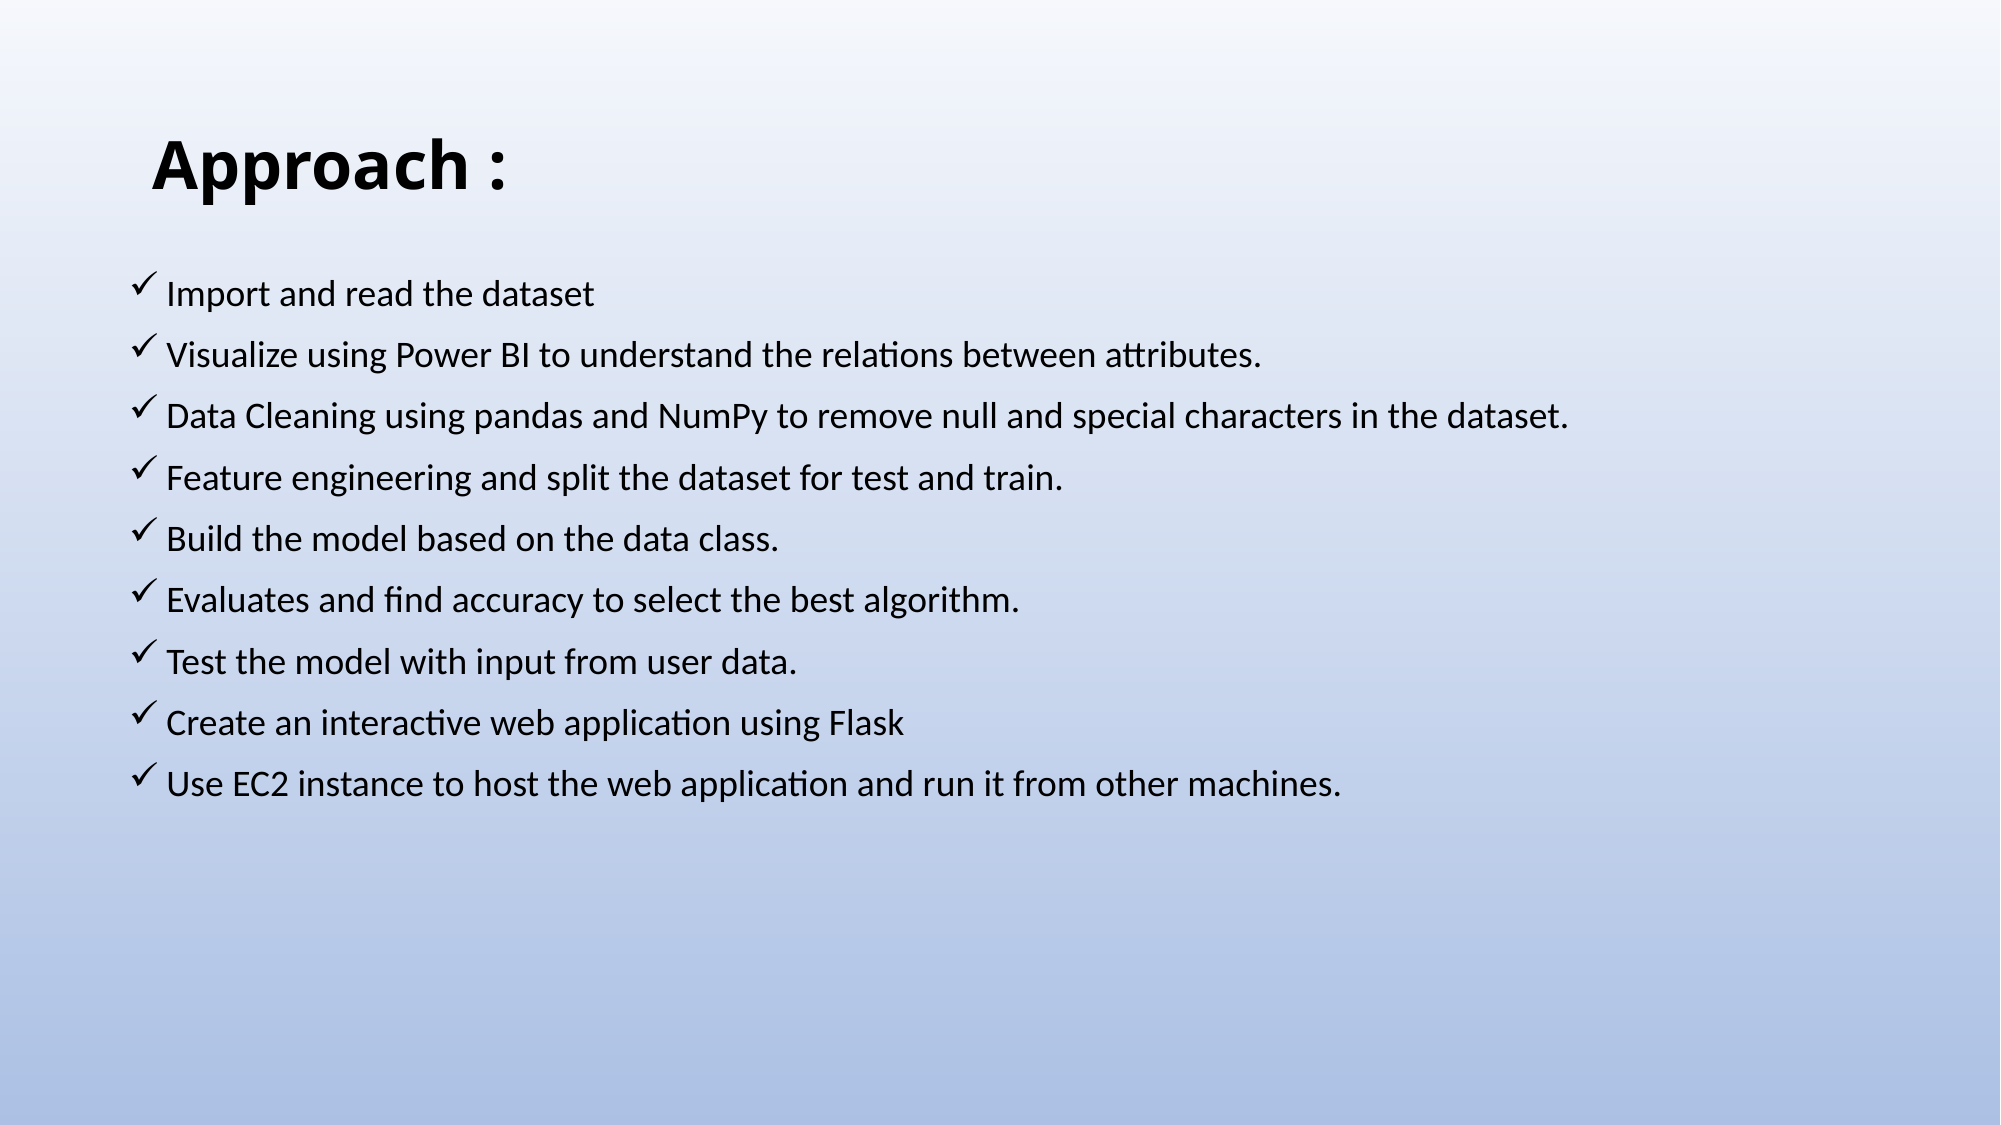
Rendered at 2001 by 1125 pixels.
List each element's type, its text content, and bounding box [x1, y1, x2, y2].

list Import and read the dataset Visualize using Power BI to understand the relations between attributes. Data Cleaning using pandas and NumPy to remove null and special characters in the dataset. Feature engineering and split the dataset for test and train. Build the model based on the data class. Evaluates and find accuracy to select the best algorithm. Test the model with input from user data. Create an interactive web application using Flask Use EC2 instance to host the web application and run it from other machines. [114, 266, 1839, 981]
title Approach : [137, 103, 1863, 233]
